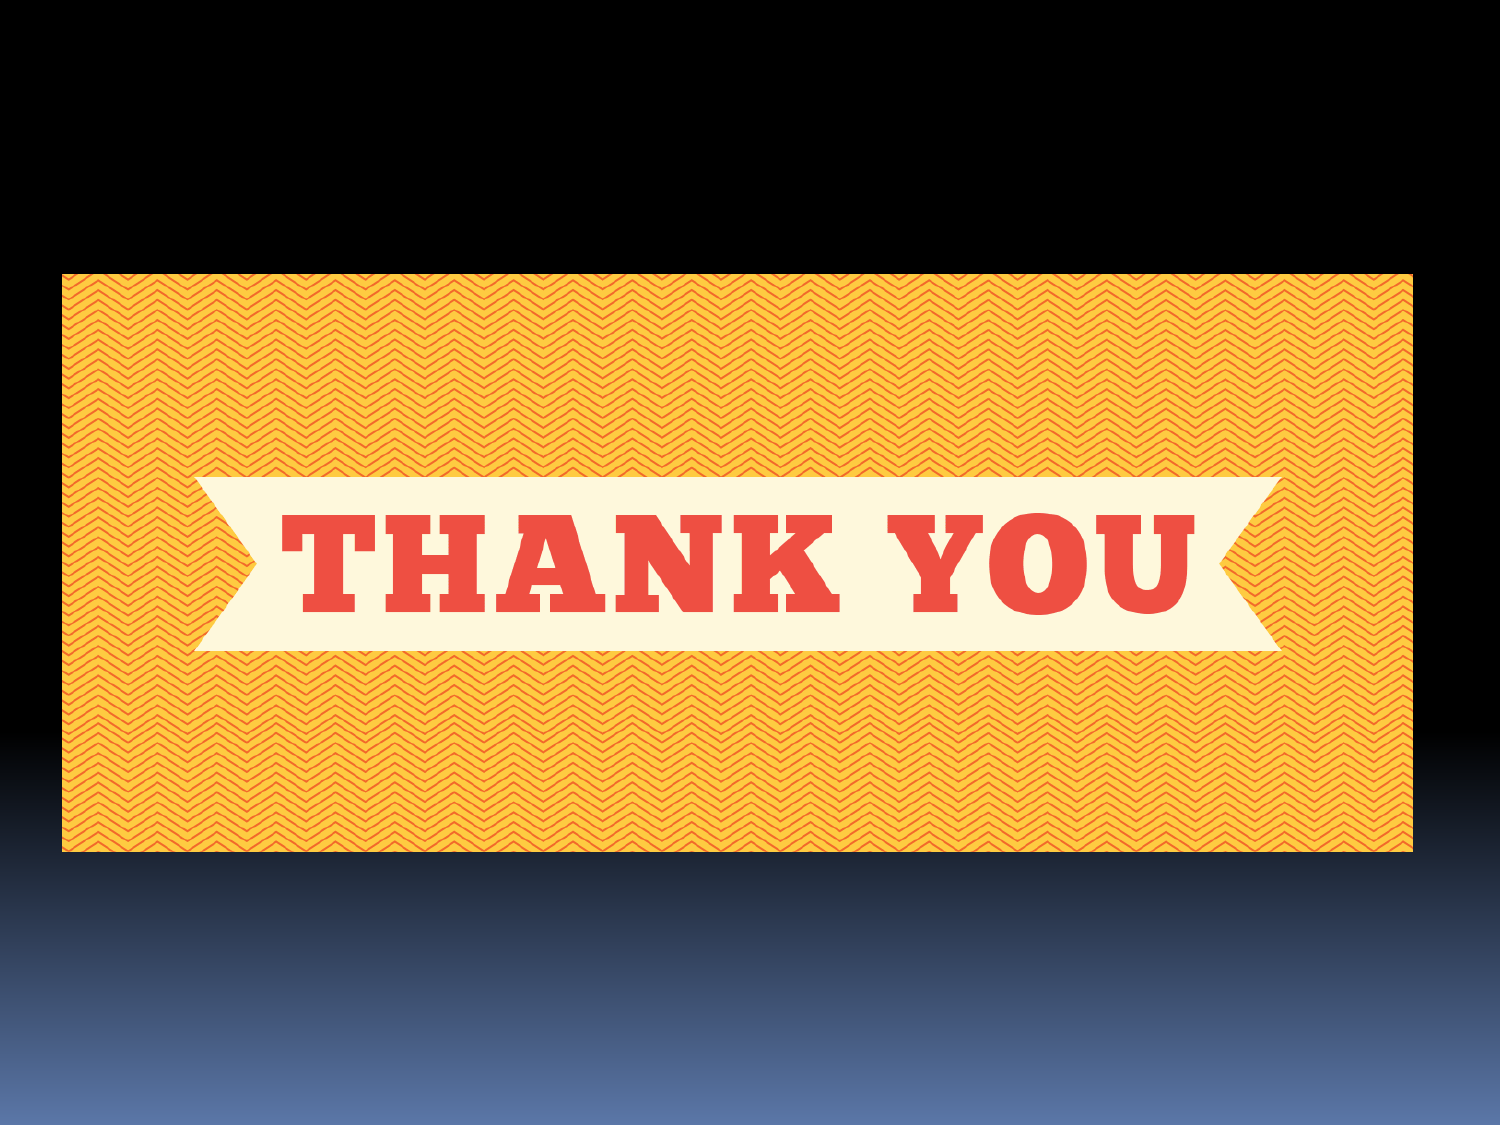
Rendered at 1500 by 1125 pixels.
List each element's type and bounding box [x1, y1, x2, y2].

picture [61, 274, 1414, 852]
